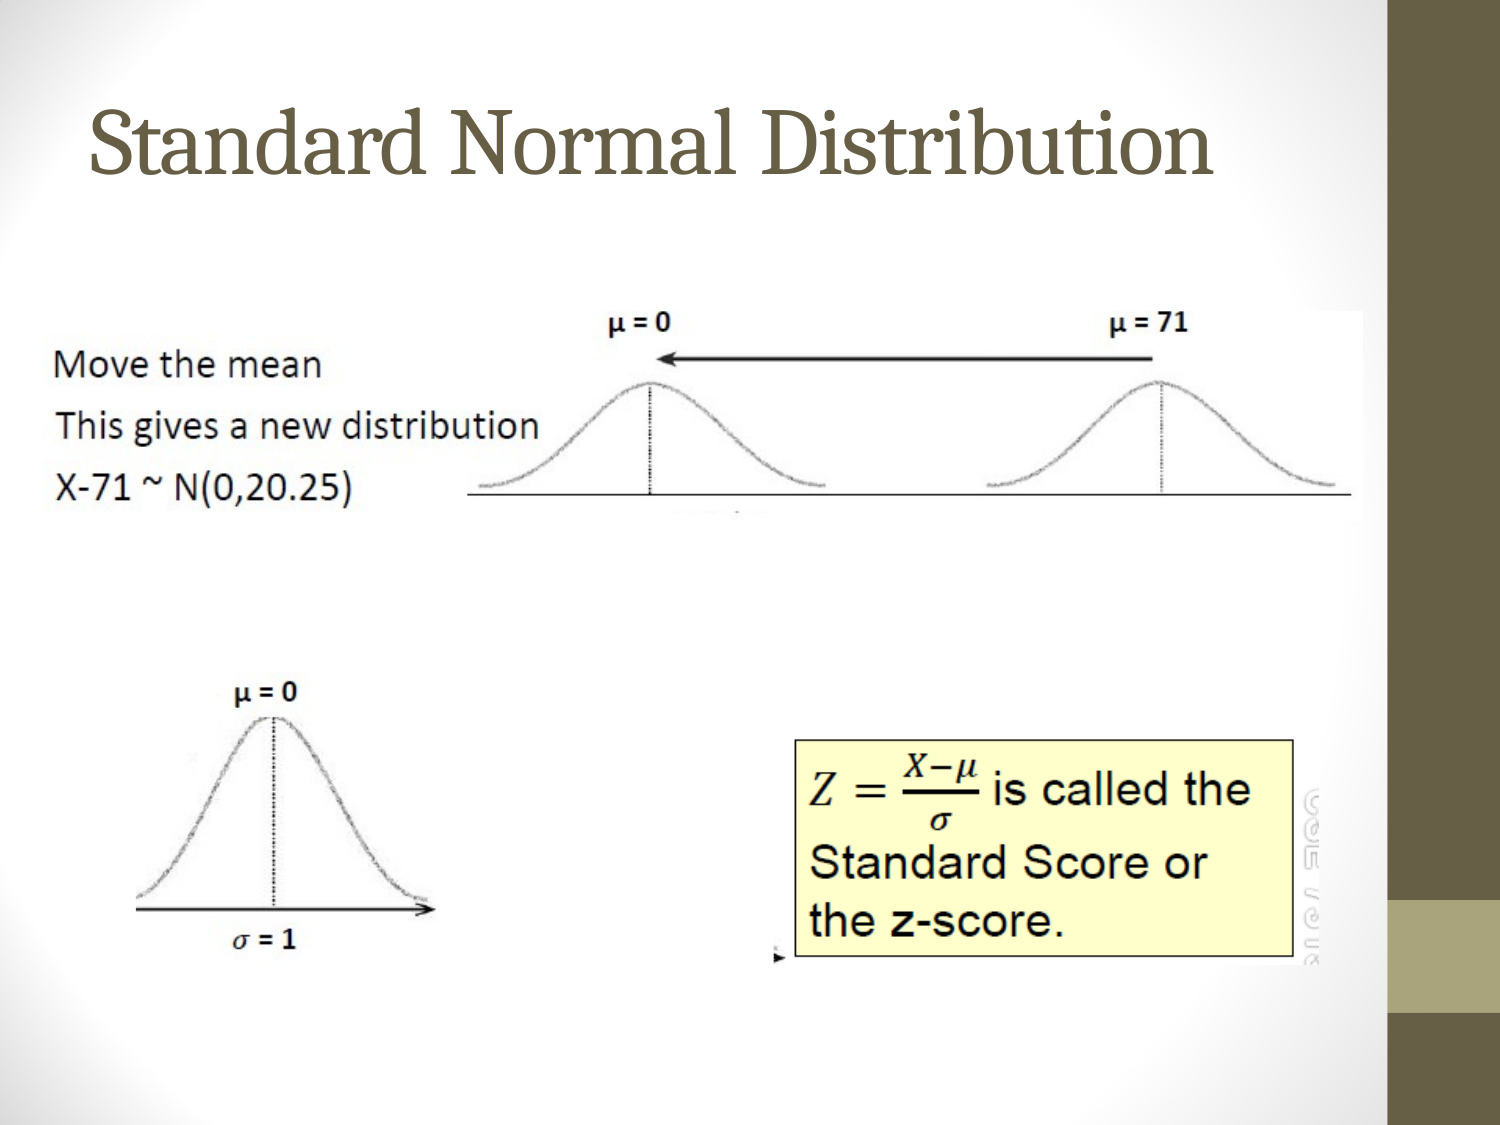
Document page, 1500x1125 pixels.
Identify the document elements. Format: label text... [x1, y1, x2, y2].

picture [0, 0, 1387, 1125]
text_box [42, 311, 1364, 521]
text_box [773, 724, 1319, 965]
text_box [1387, 900, 1500, 1013]
text_box [135, 672, 439, 965]
text_box [1387, 1013, 1500, 1125]
text_box [1387, 0, 1500, 900]
title Standard Normal Distribution [87, 76, 1257, 267]
